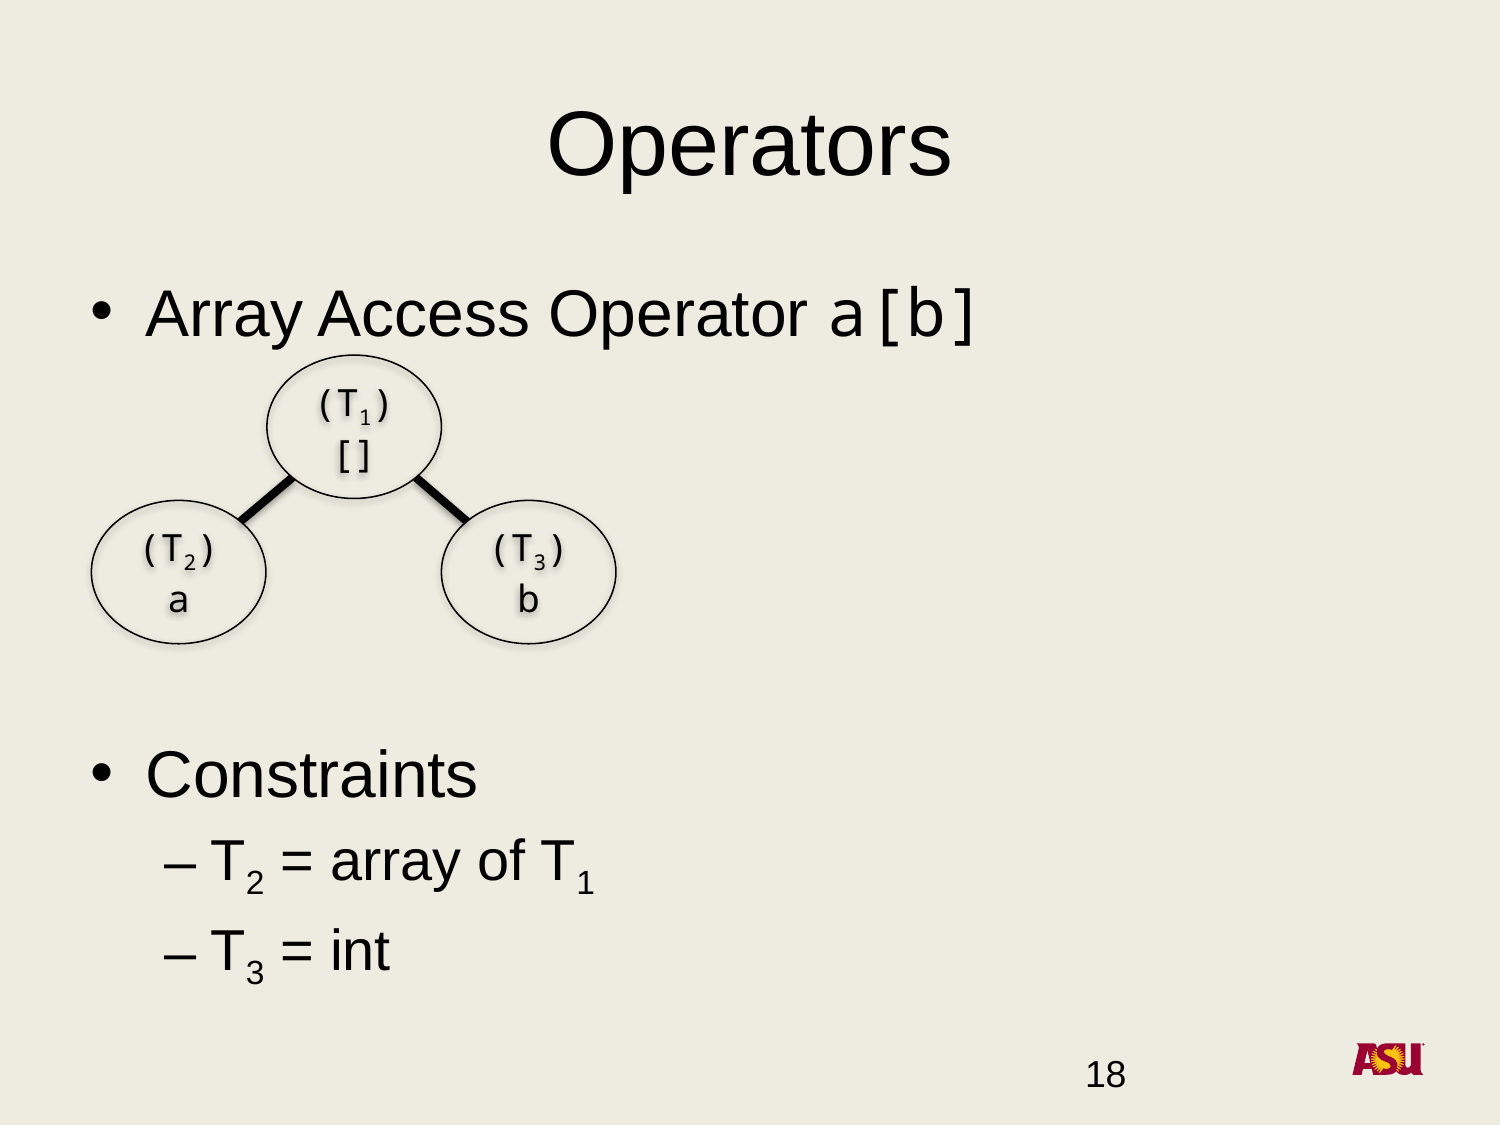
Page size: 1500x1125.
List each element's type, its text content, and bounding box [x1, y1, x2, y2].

slide_number 18 [1070, 1042, 1421, 1103]
list Array Access Operator a[b] Constraints T2 = array of T1 T3 = int [75, 262, 1425, 1005]
text_box (T3) b [440, 499, 617, 645]
text_box (T1) [] [266, 354, 443, 500]
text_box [415, 477, 468, 522]
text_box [240, 477, 293, 522]
text_box (T2) a [90, 499, 267, 645]
title Operators [75, 45, 1425, 233]
